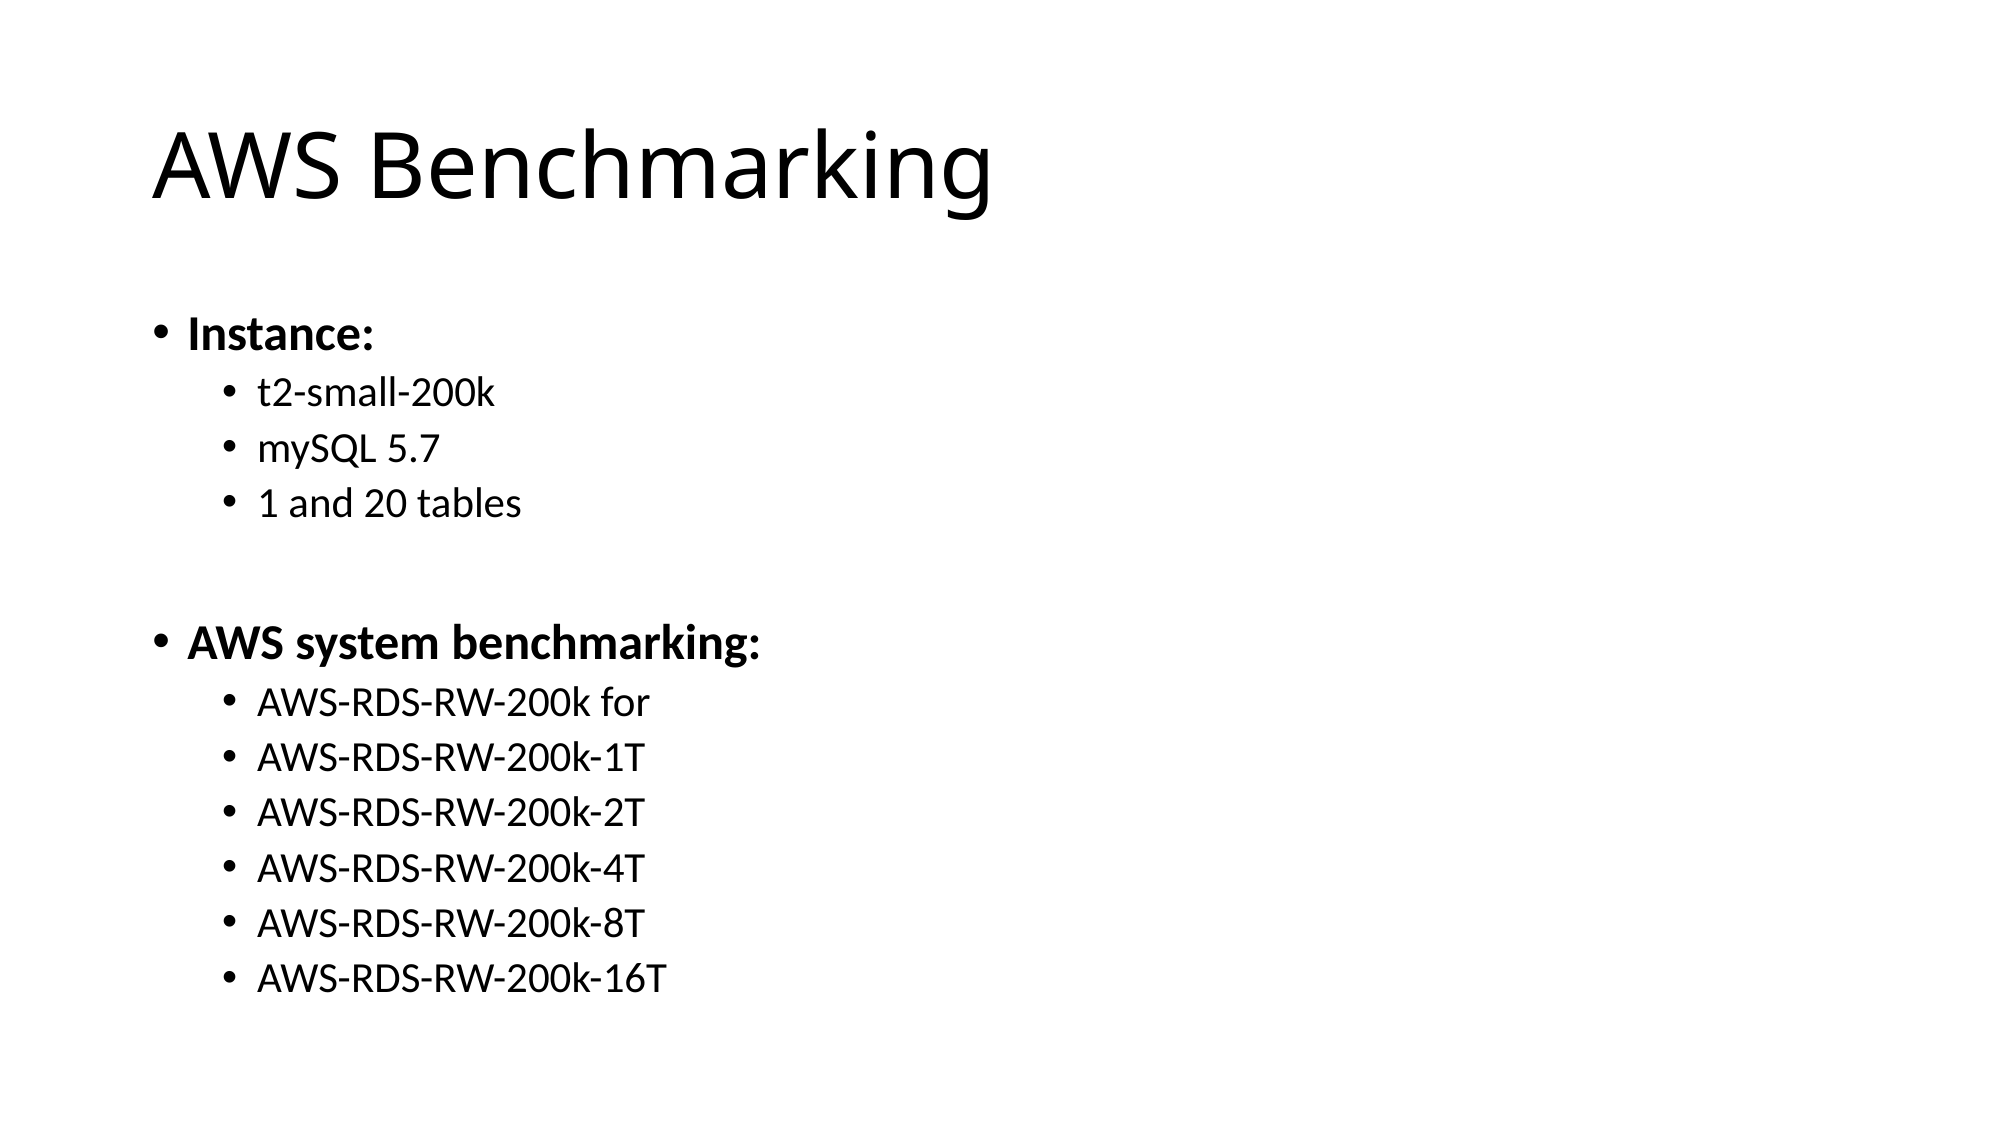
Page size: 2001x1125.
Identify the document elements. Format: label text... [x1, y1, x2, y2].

title AWS Benchmarking [137, 59, 1863, 278]
list Instance: t2-small-200k mySQL 5.7 1 and 20 tables AWS system benchmarking: AWS-RDS-RW-200k for AWS-RDS-RW-200k-1T AWS-RDS-RW-200k-2T AWS-RDS-RW-200k-4T AWS-RDS-RW-200k-8T AWS-RDS-RW-200k-16T [137, 299, 1863, 1014]
